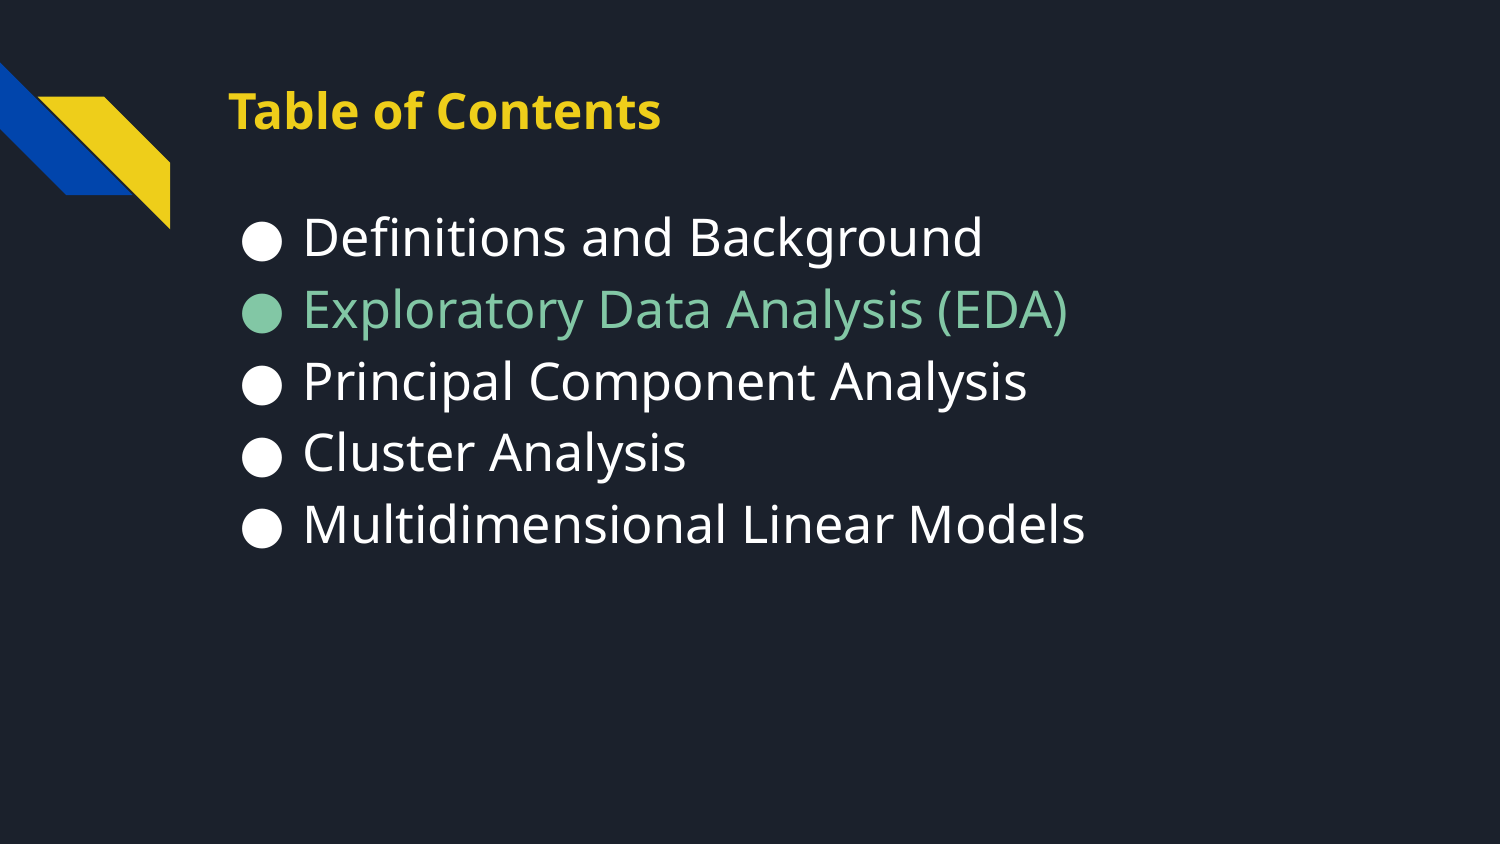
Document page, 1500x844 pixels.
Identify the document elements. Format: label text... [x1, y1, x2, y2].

title Table of Contents [212, 64, 1368, 180]
list Definitions and Background Exploratory Data Analysis (EDA) Principal Component Analysis Cluster Analysis Multidimensional Linear Models [212, 180, 1368, 735]
